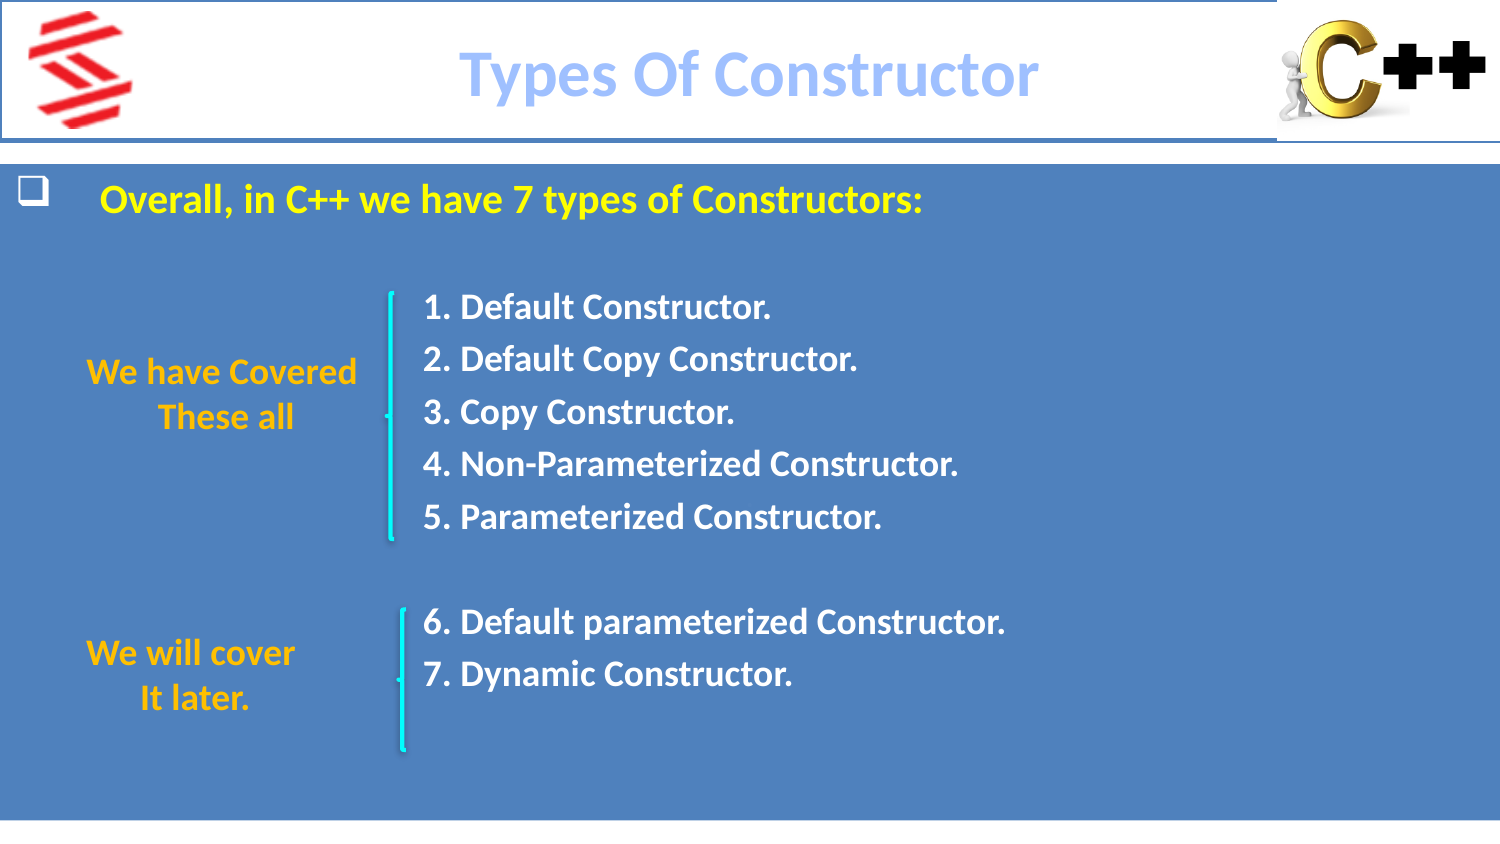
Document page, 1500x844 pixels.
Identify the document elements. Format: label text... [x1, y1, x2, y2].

text_box [396, 607, 407, 753]
list Overall, in C++ we have 7 types of Constructors: 1. Default Constructor. 2. Default Copy Constructor. 3. Copy Constructor. 4. Non-Parameterized Constructor. 5. Parameterized Constructor. 6. Default parameterized Constructor. 7. Dynamic Constructor. [0, 164, 1500, 844]
picture [23, 11, 141, 130]
picture [1277, 0, 1500, 141]
title Types Of Constructor [0, 0, 1274, 143]
text_box We will cover It later. [71, 621, 320, 726]
text_box We have Covered These all [71, 339, 382, 445]
text_box [384, 290, 395, 542]
